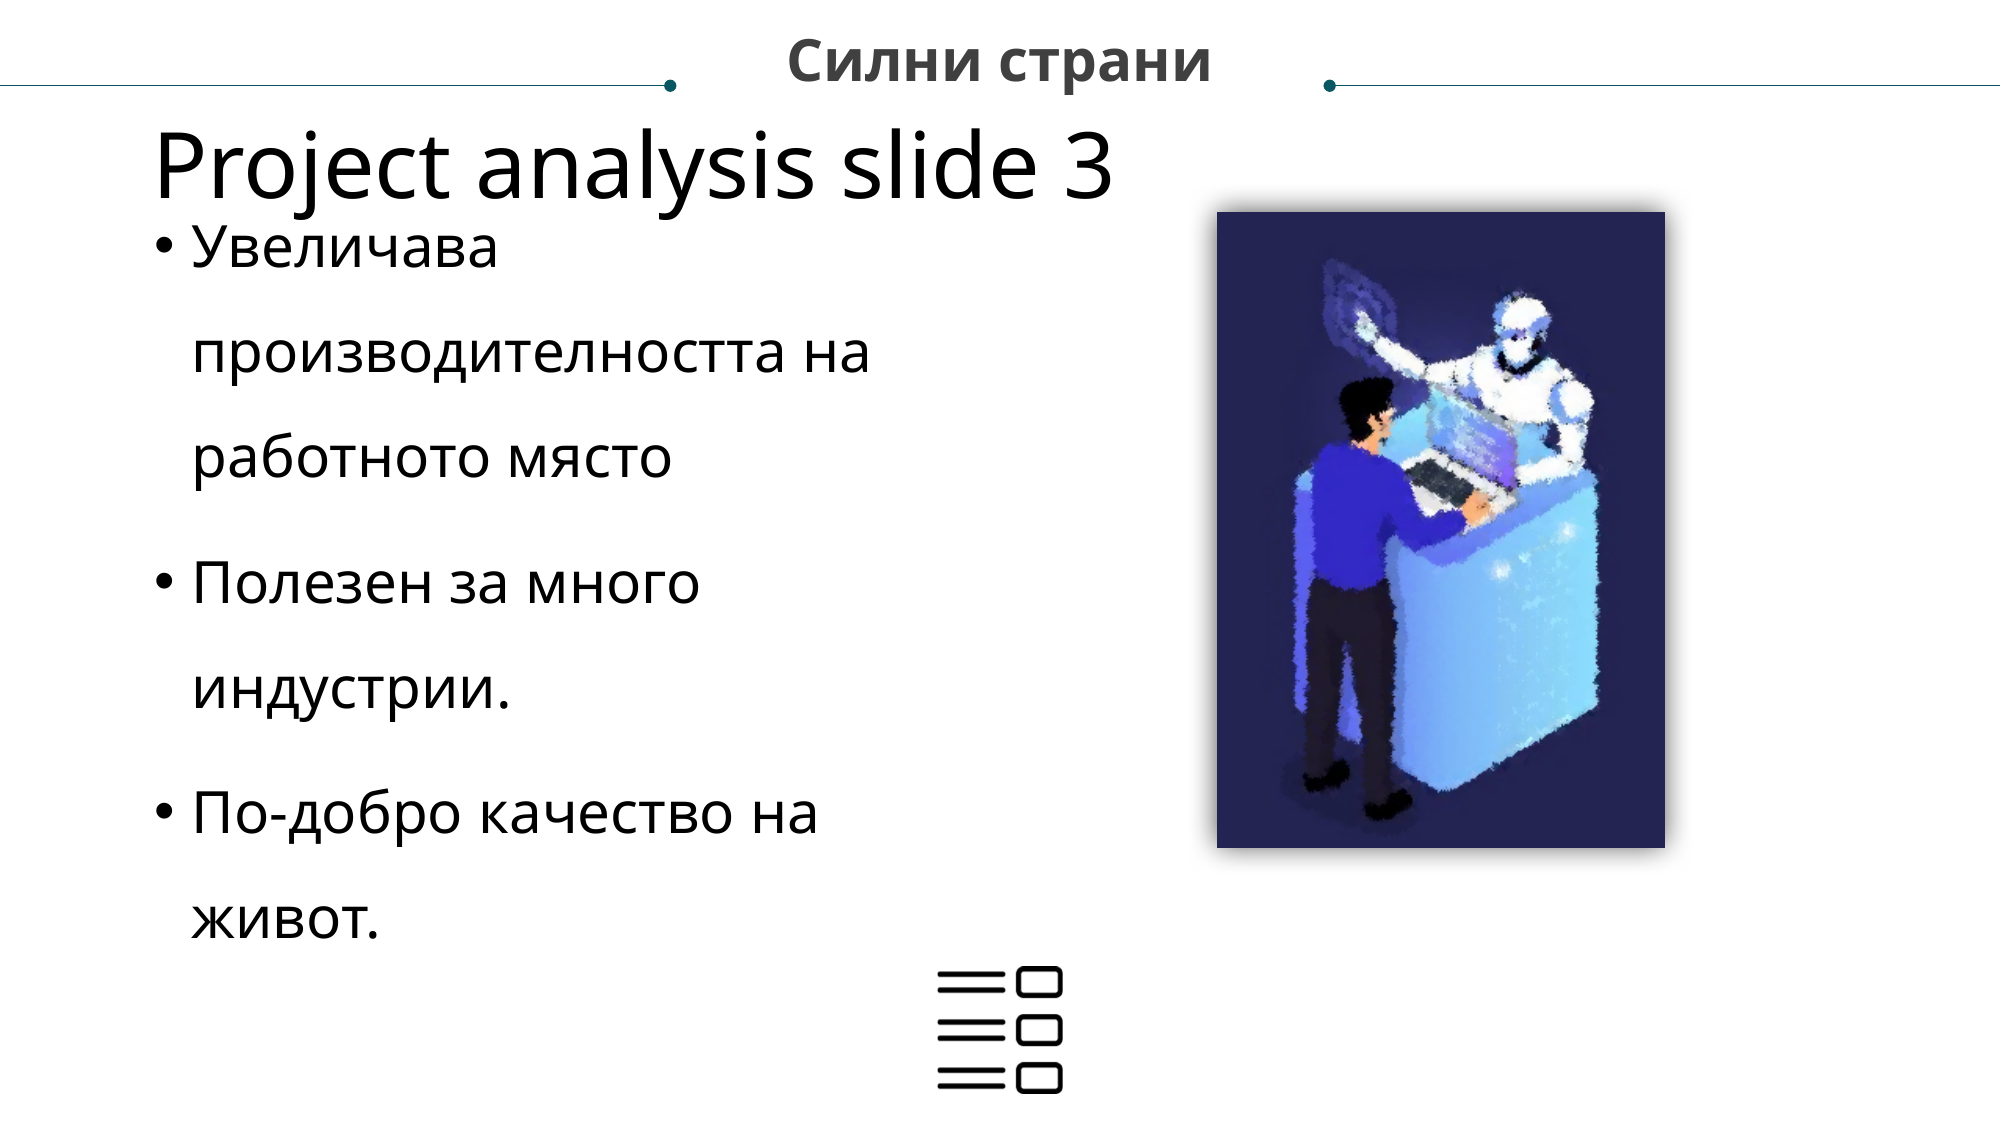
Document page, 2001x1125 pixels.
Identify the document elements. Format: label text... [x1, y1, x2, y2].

text_box Силни страни [37, 31, 1963, 165]
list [1217, 212, 1665, 848]
text_box [936, 965, 1064, 1095]
title Project analysis slide 3 [137, 165, 1863, 278]
list Увеличава производителността на работното място Полезен за много индустрии. По-добро качество на живот. [139, 205, 989, 920]
